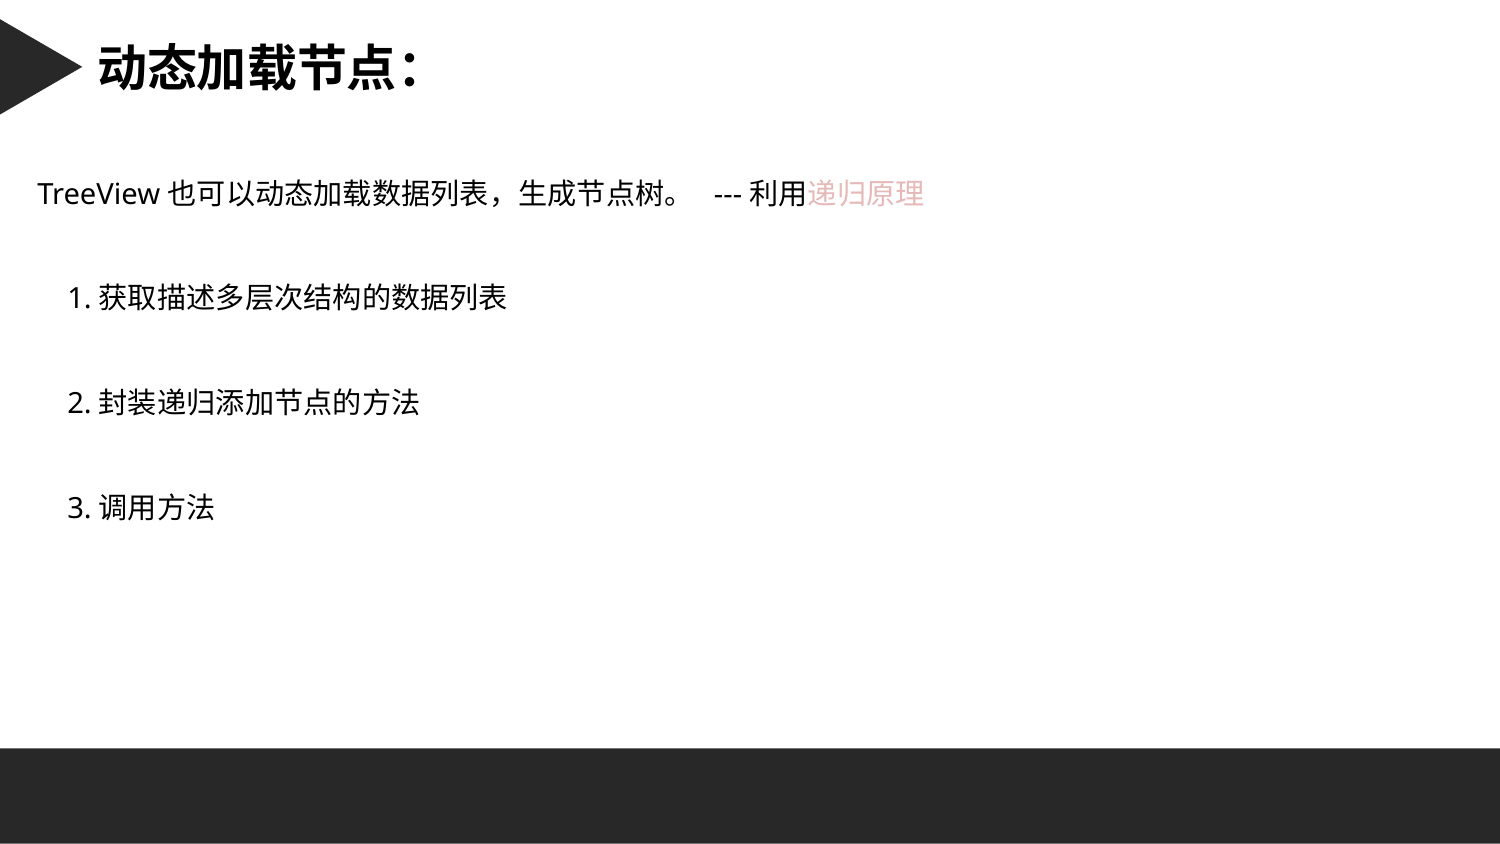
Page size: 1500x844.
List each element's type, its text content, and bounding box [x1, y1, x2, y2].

text_box 动态加载节点： [82, 29, 463, 104]
text_box TreeView也可以动态加载数据列表，生成节点树。 ---利用递归原理 1.获取描述多层次结构的数据列表 2.封装递归添加节点的方法 3.调用方法 [0, 150, 1472, 585]
text_box [0, 748, 1500, 844]
text_box [0, 19, 83, 115]
